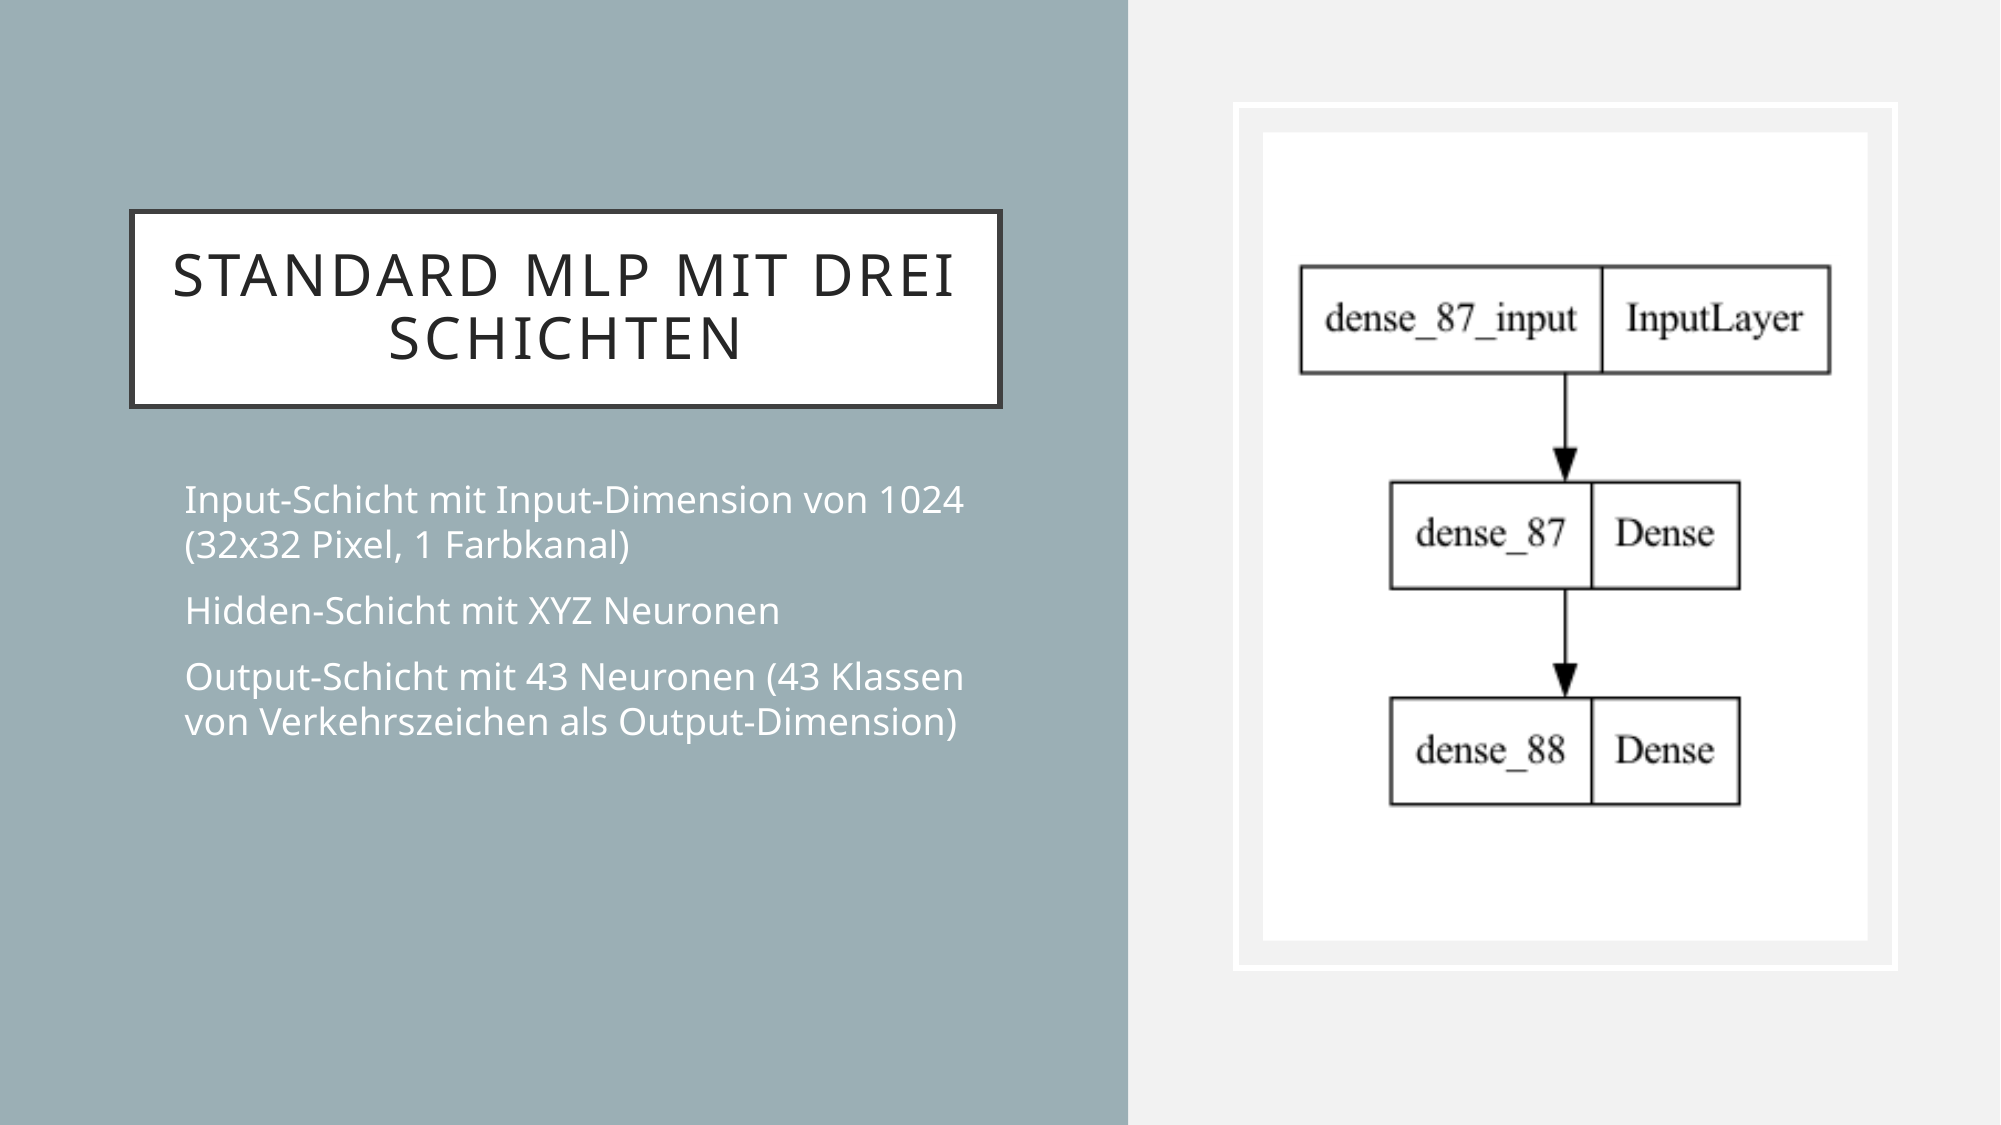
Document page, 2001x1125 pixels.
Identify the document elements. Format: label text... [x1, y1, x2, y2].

text_box [0, 0, 1129, 1125]
list Input-Schicht mit Input-Dimension von 1024 (32x32 Pixel, 1 Farbkanal) Hidden-Schicht mit XYZ Neuronen Output-Schicht mit 43 Neuronen (43 Klassen von Verkehrszeichen als Output-Dimension) [131, 468, 1000, 969]
text_box [1262, 131, 1869, 942]
text_box [1235, 104, 1896, 969]
picture [1290, 254, 1841, 819]
title Standard MLP mit Drei schichten [129, 209, 1003, 409]
